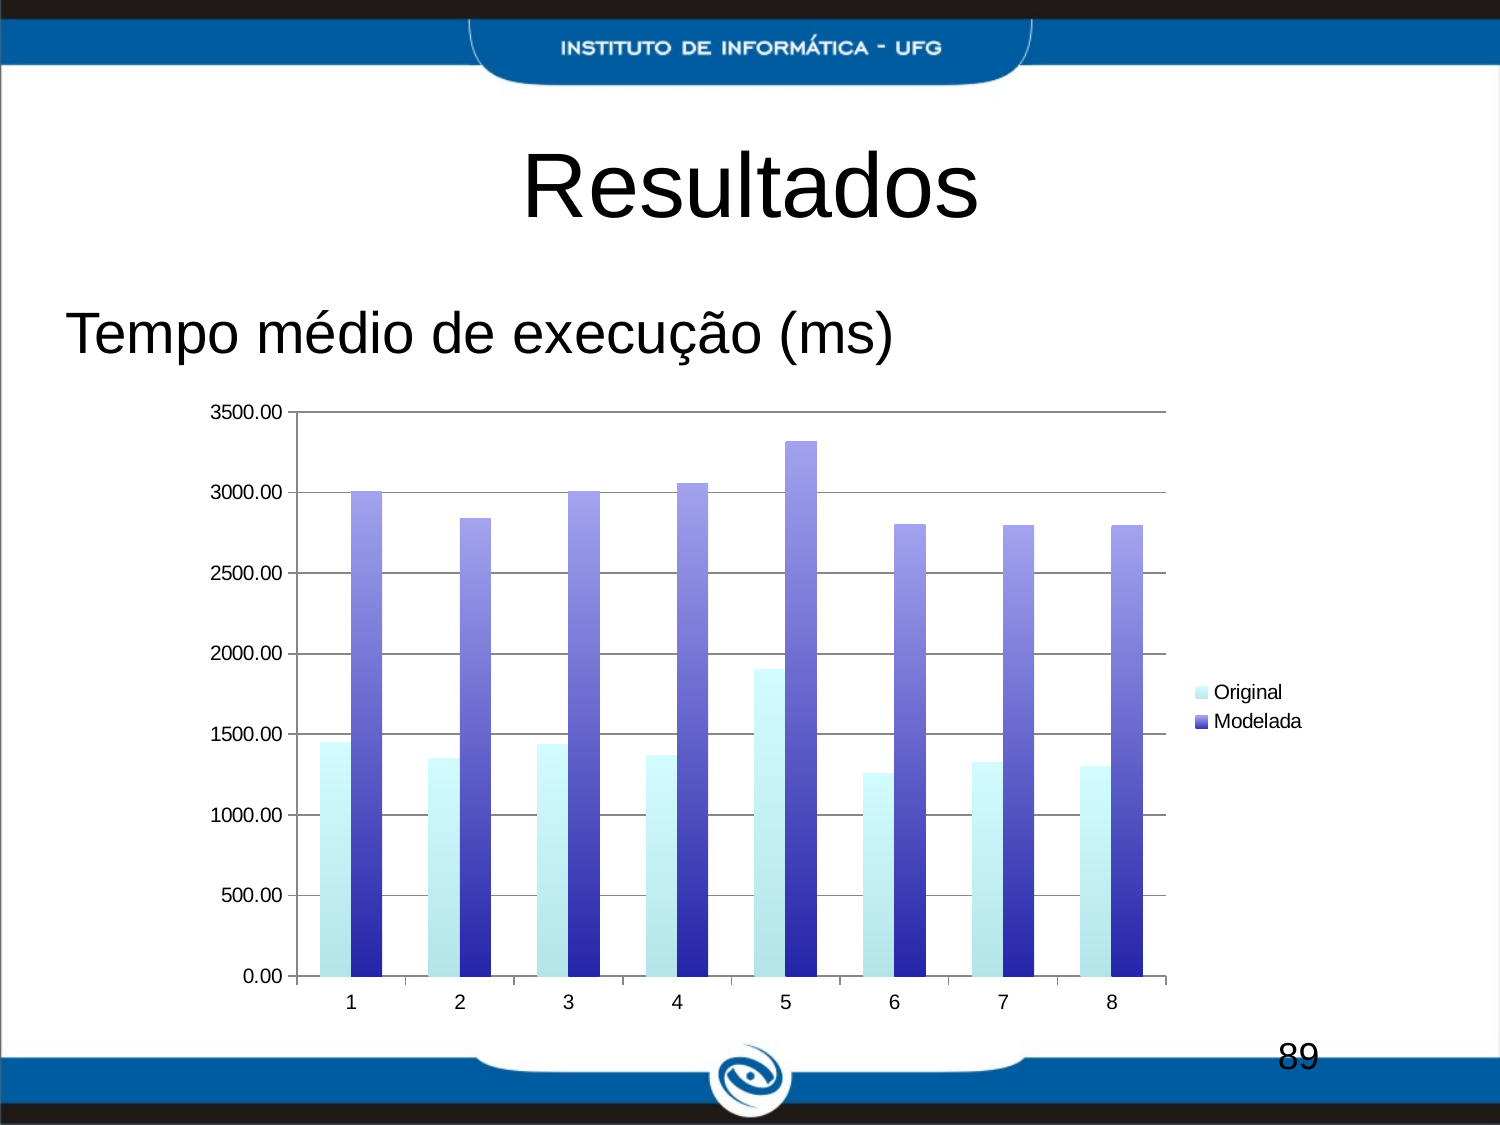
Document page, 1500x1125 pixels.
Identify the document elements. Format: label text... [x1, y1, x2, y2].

picture [0, 0, 1500, 1125]
title Resultados [49, 112, 1453, 251]
chart [187, 387, 1322, 1028]
list Tempo médio de execução (ms) [49, 287, 1453, 988]
